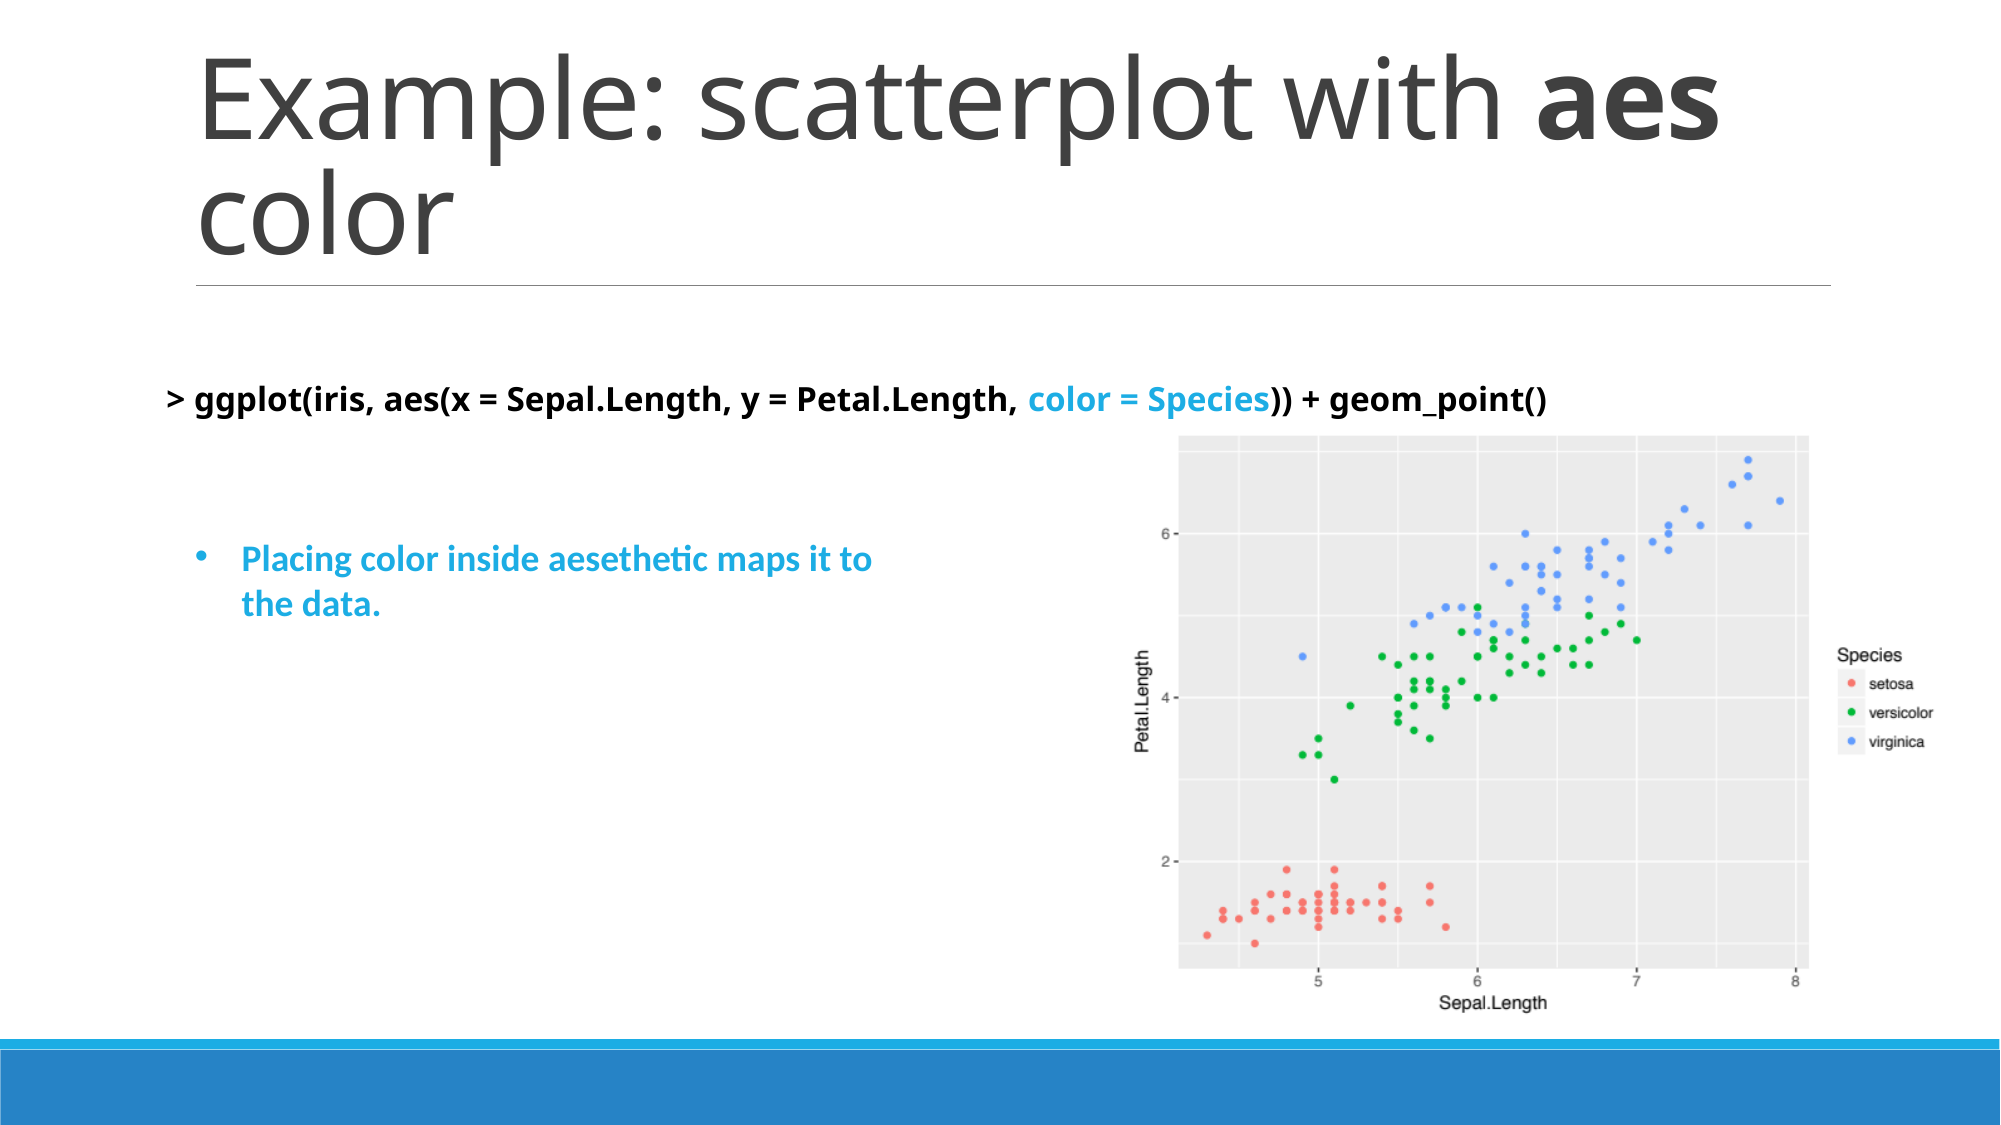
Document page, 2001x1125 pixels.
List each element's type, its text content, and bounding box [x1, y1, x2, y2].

picture [1125, 426, 1950, 1021]
text_box Placing color inside aesethetic maps it to the data. [180, 526, 939, 631]
text_box > ggplot(iris, aes(x = Sepal.Length, y = Petal.Length, color = Species)) + geom_point() [151, 330, 1972, 426]
title Example: scatterplot with aes color [180, 47, 1830, 285]
